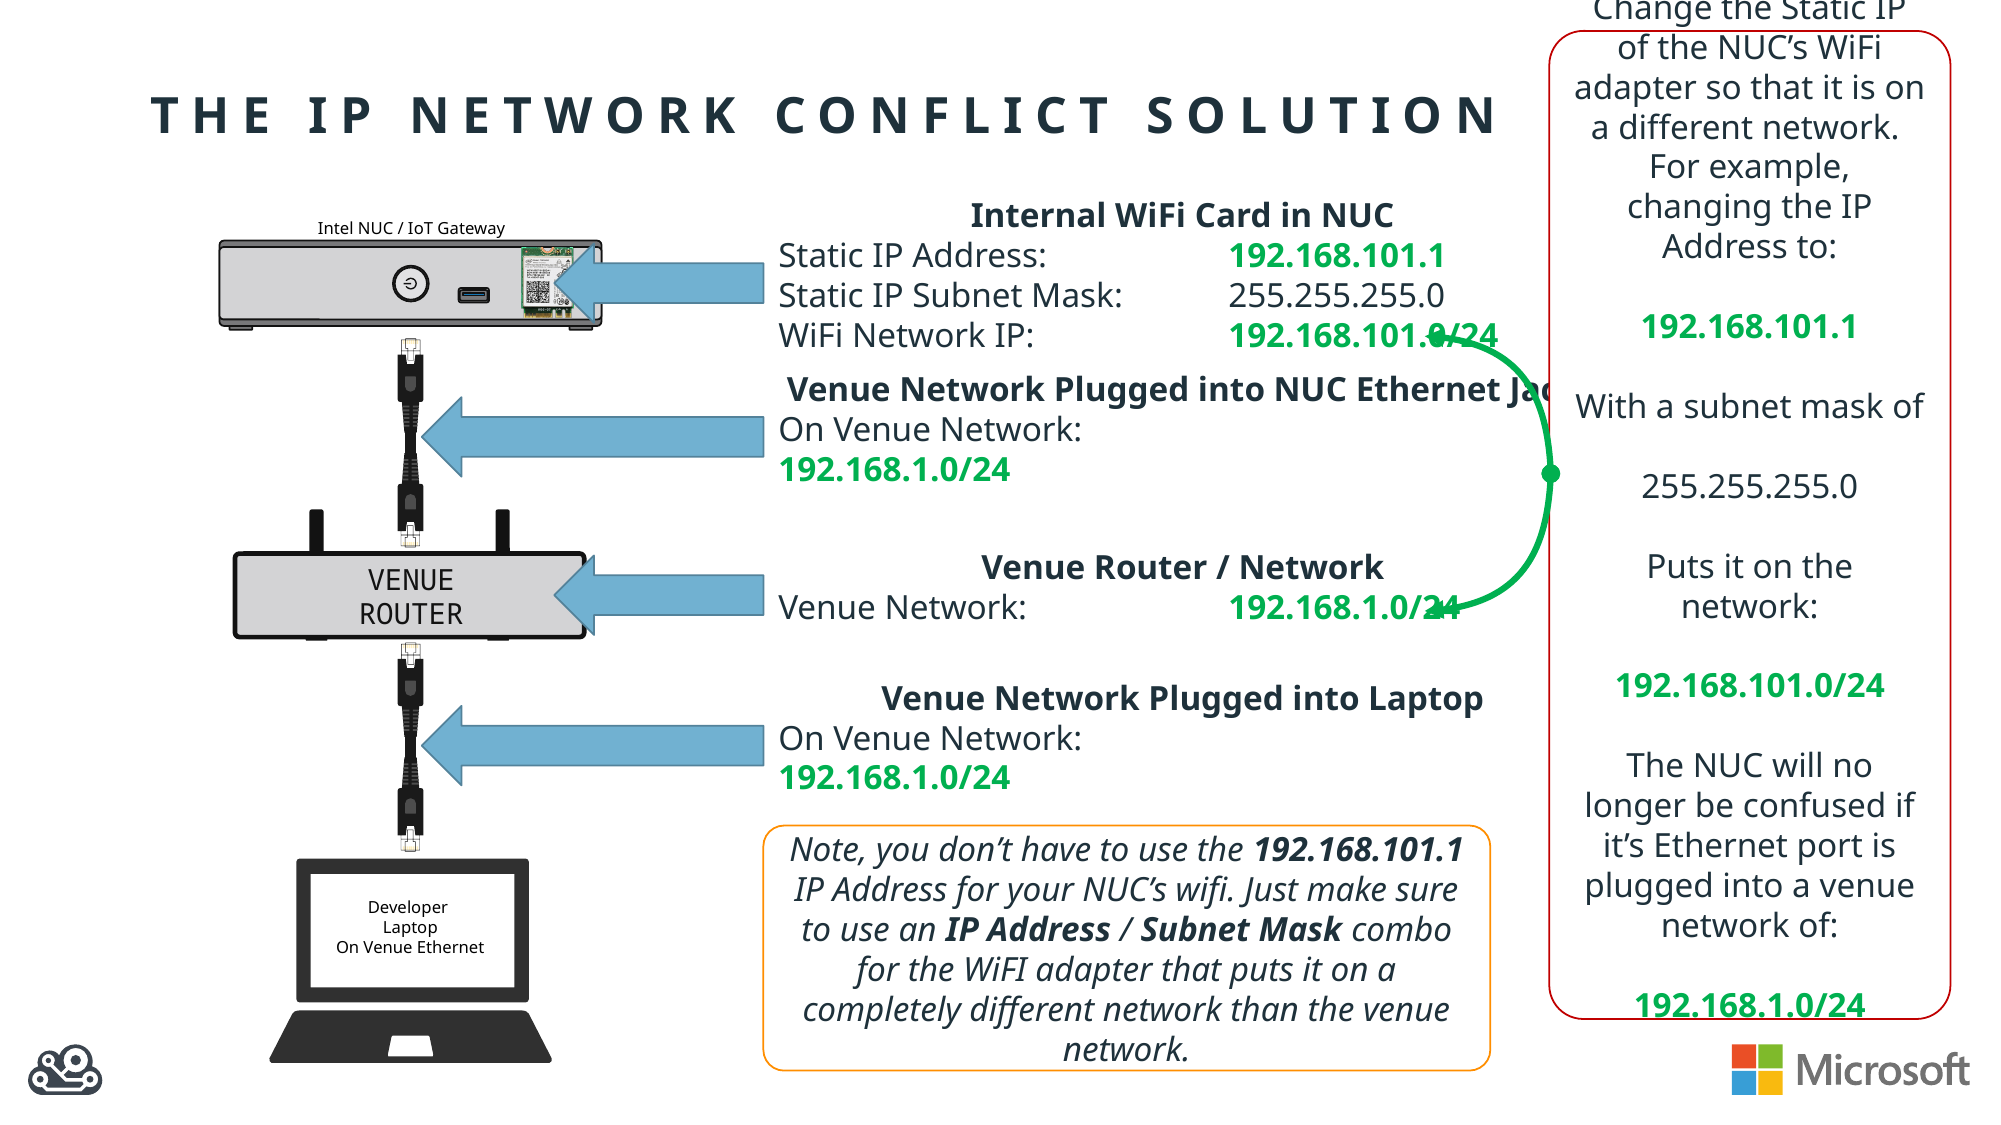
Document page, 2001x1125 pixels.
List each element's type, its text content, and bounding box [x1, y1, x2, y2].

text_box [587, 554, 765, 636]
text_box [234, 509, 587, 641]
text_box Internal WiFi Card in NUC Static IP Address: 192.168.101.1 Static IP Subnet Mask: 255.255.255.0 WiFi Network IP: 192.168.101.0/24 [763, 226, 1548, 360]
text_box [0, 0, 2000, 1125]
text_box Venue Router / Network Venue Network: 192.168.1.0/24 [763, 538, 1548, 634]
text_box [602, 262, 765, 304]
text_box Venue Network Plugged into NUC Ethernet Jack On Venue Network: 192.168.1.0/24 [763, 360, 1424, 496]
text_box Note, you don’t have to use the 192.168.101.1 IP Address for your NUC’s wifi. Just make sure to use an IP Address / Subnet Mask combo for the WiFI adapter that puts it on a completely different network than the venue network. [762, 824, 1492, 1072]
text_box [1424, 335, 1552, 612]
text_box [397, 338, 424, 548]
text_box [397, 642, 424, 852]
text_box Change the Static IP of the NUC’s WiFi adapter so that it is on a different network. For example, changing the IP Address to: 192.168.101.1 With a subnet mask of 255.255.255.0 Puts it on the network: 192.168.101.0/24 The NUC will no longer be confused if it’s Ethernet port is plugged into a venue network of: 192.168.1.0/24 [1548, 30, 1952, 1020]
text_box [424, 396, 765, 478]
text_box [269, 858, 553, 1064]
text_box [219, 210, 602, 331]
text_box [424, 705, 765, 787]
text_box Venue Network Plugged into Laptop On Venue Network: 192.168.1.0/24 [763, 669, 1548, 804]
text_box THE IP NETWORK CONFLICT SOLUTION [134, 8, 1860, 226]
